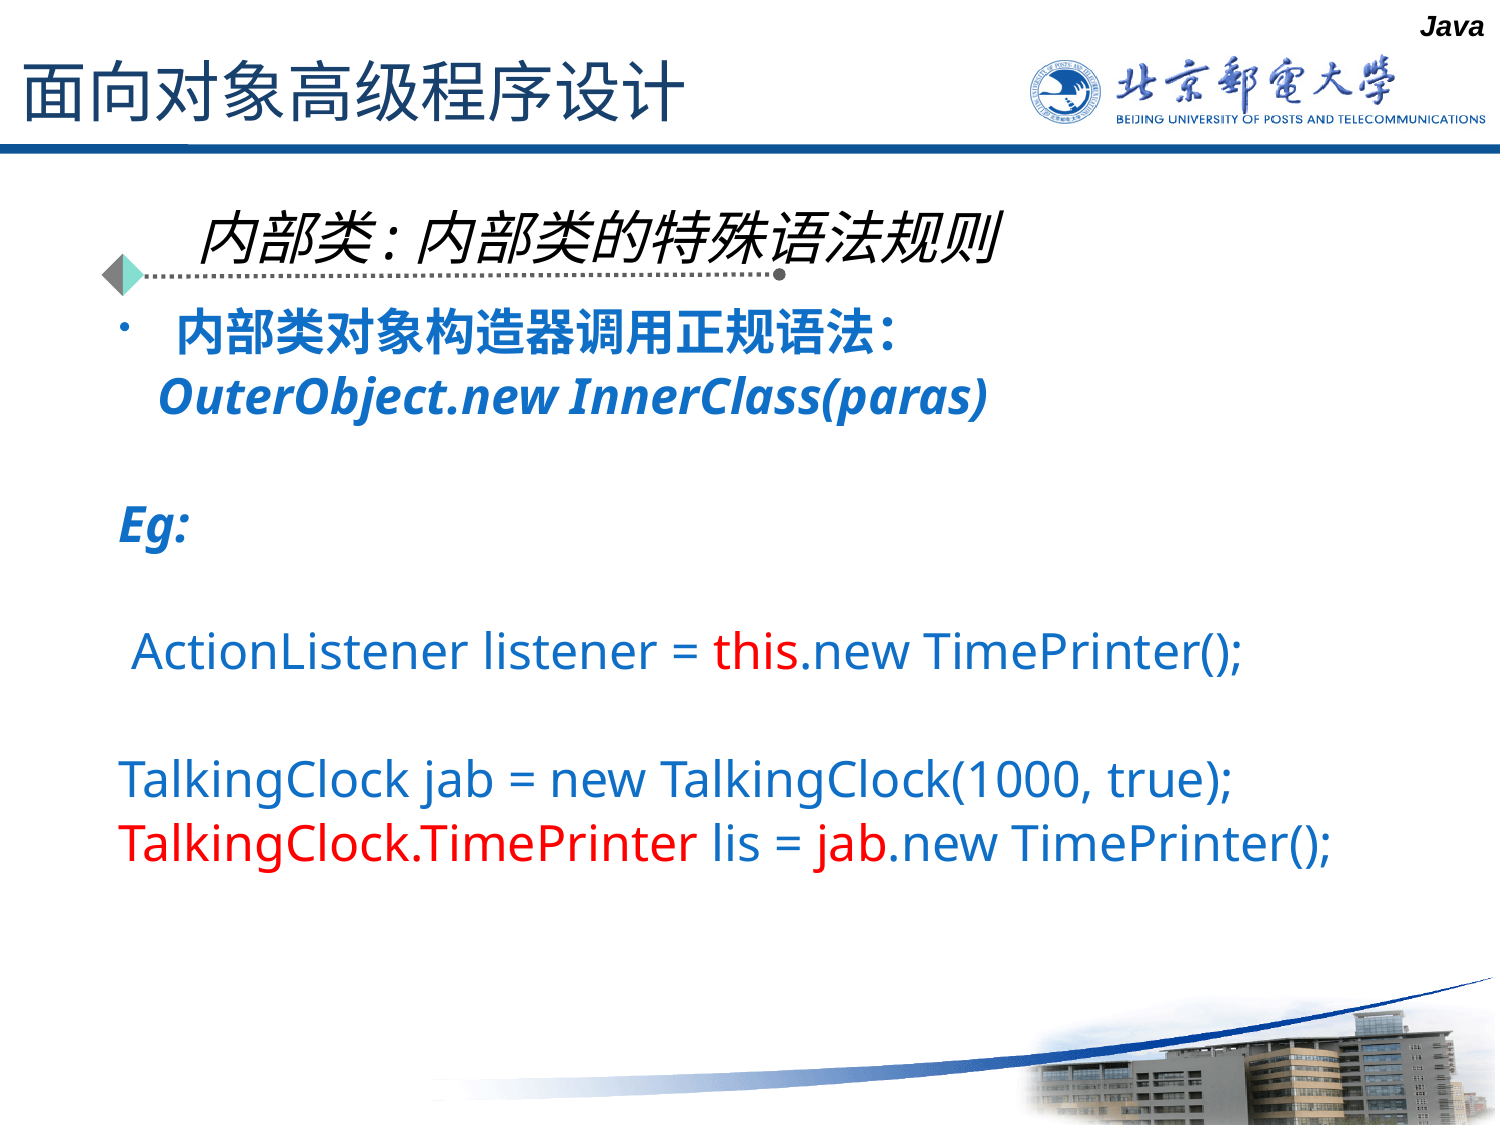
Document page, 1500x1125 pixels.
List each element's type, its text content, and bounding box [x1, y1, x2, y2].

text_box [107, 259, 138, 290]
title 面向对象高级程序设计 [5, 30, 1281, 150]
picture [1281, 54, 1500, 131]
footer Java [937, 0, 1500, 53]
picture [431, 972, 1495, 1125]
list 内部类对象构造器调用正规语法： OuterObject.new InnerClass(paras) Eg: ActionListener listener = this.new TimePrinter(); TalkingClock jab = new TalkingClock(1000, true); TalkingClock.TimePrinter lis = jab.new TimePrinter(); [103, 299, 1467, 1095]
text_box 内部类:内部类的特殊语法规则 [181, 193, 1179, 279]
text_box [272, 118, 303, 179]
